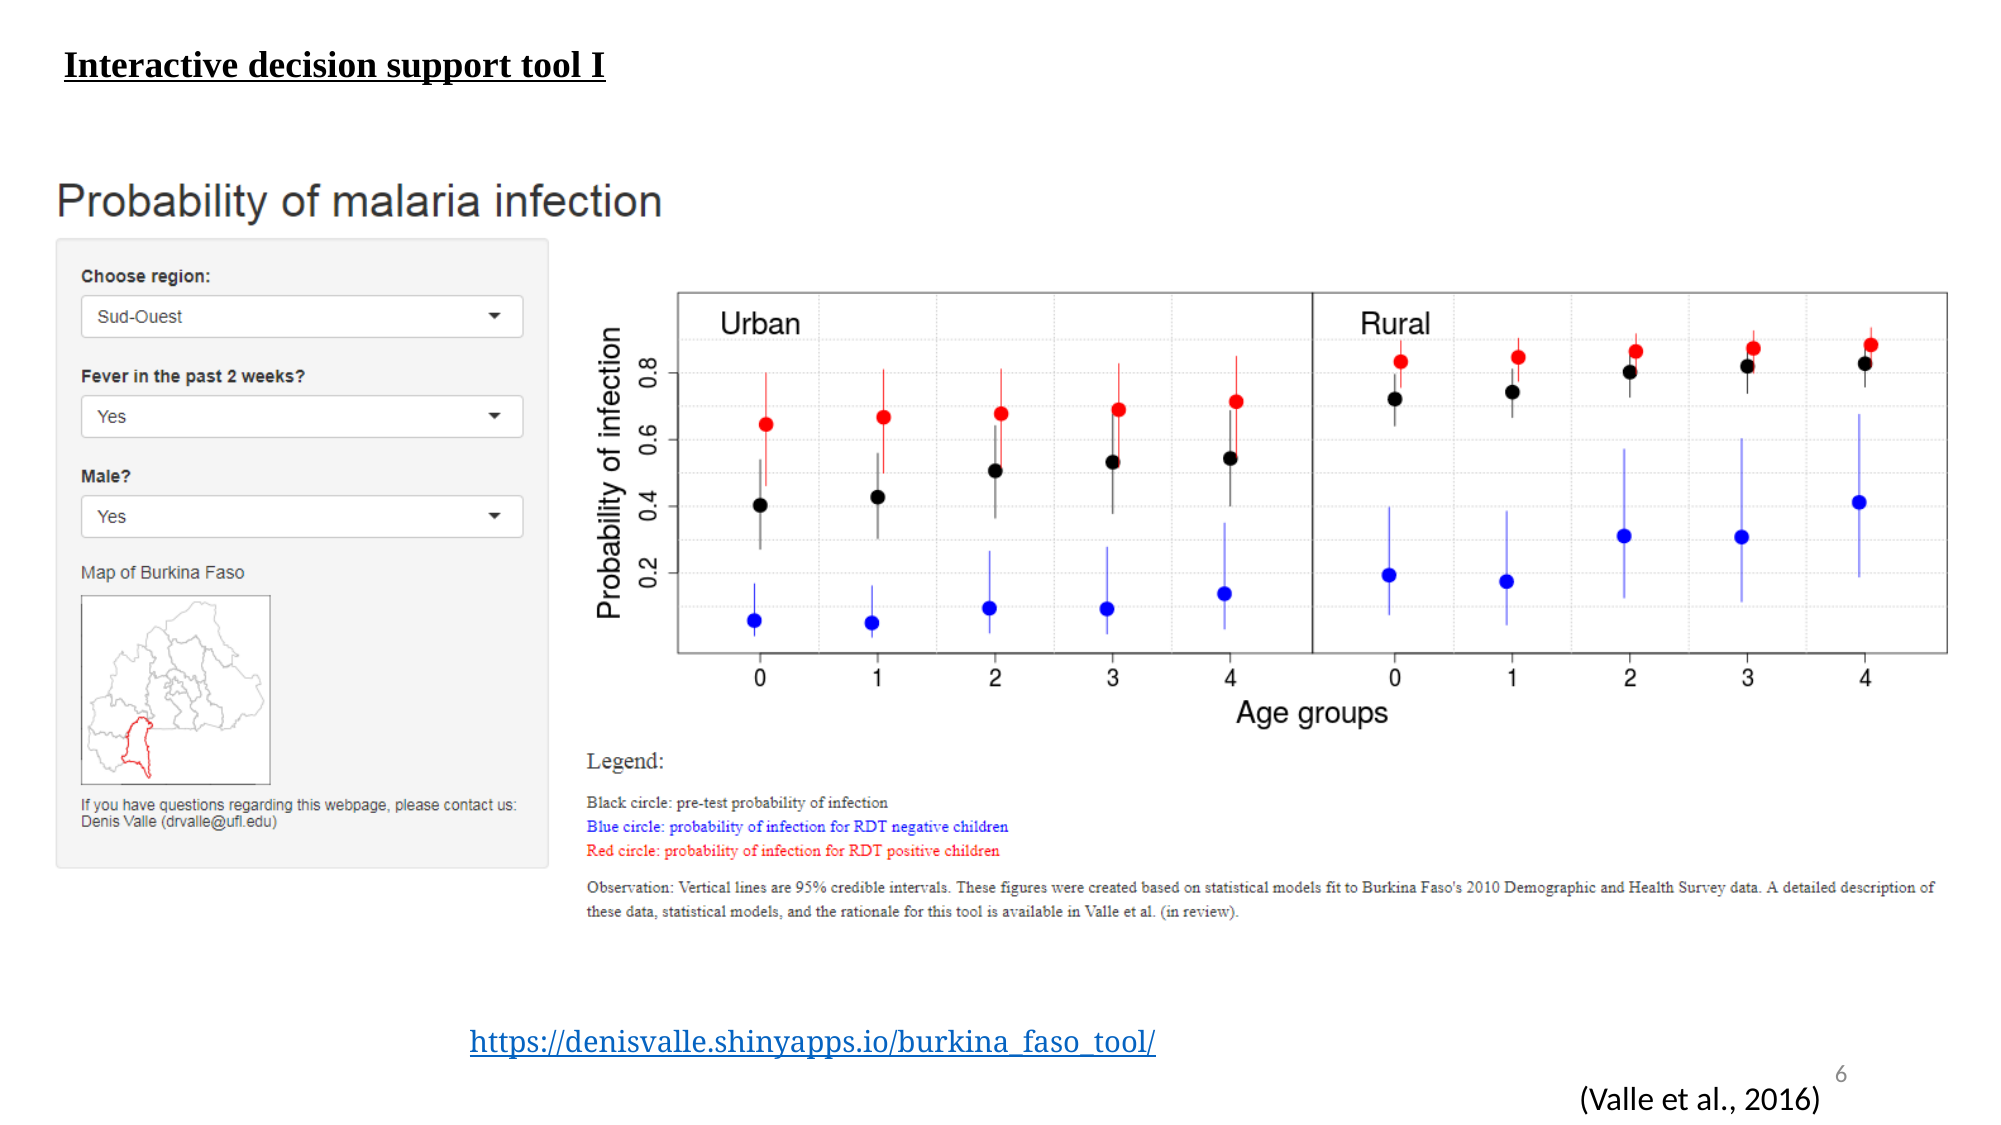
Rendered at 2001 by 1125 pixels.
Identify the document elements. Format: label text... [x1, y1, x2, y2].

picture [52, 166, 1967, 951]
text_box (Valle et al., 2016) [1564, 1069, 2000, 1125]
text_box https://denisvalle.shinyapps.io/burkina_faso_tool/ [454, 1016, 1171, 1071]
text_box Interactive decision support tool I [48, 32, 621, 93]
slide_number 6 [1412, 1042, 1863, 1103]
